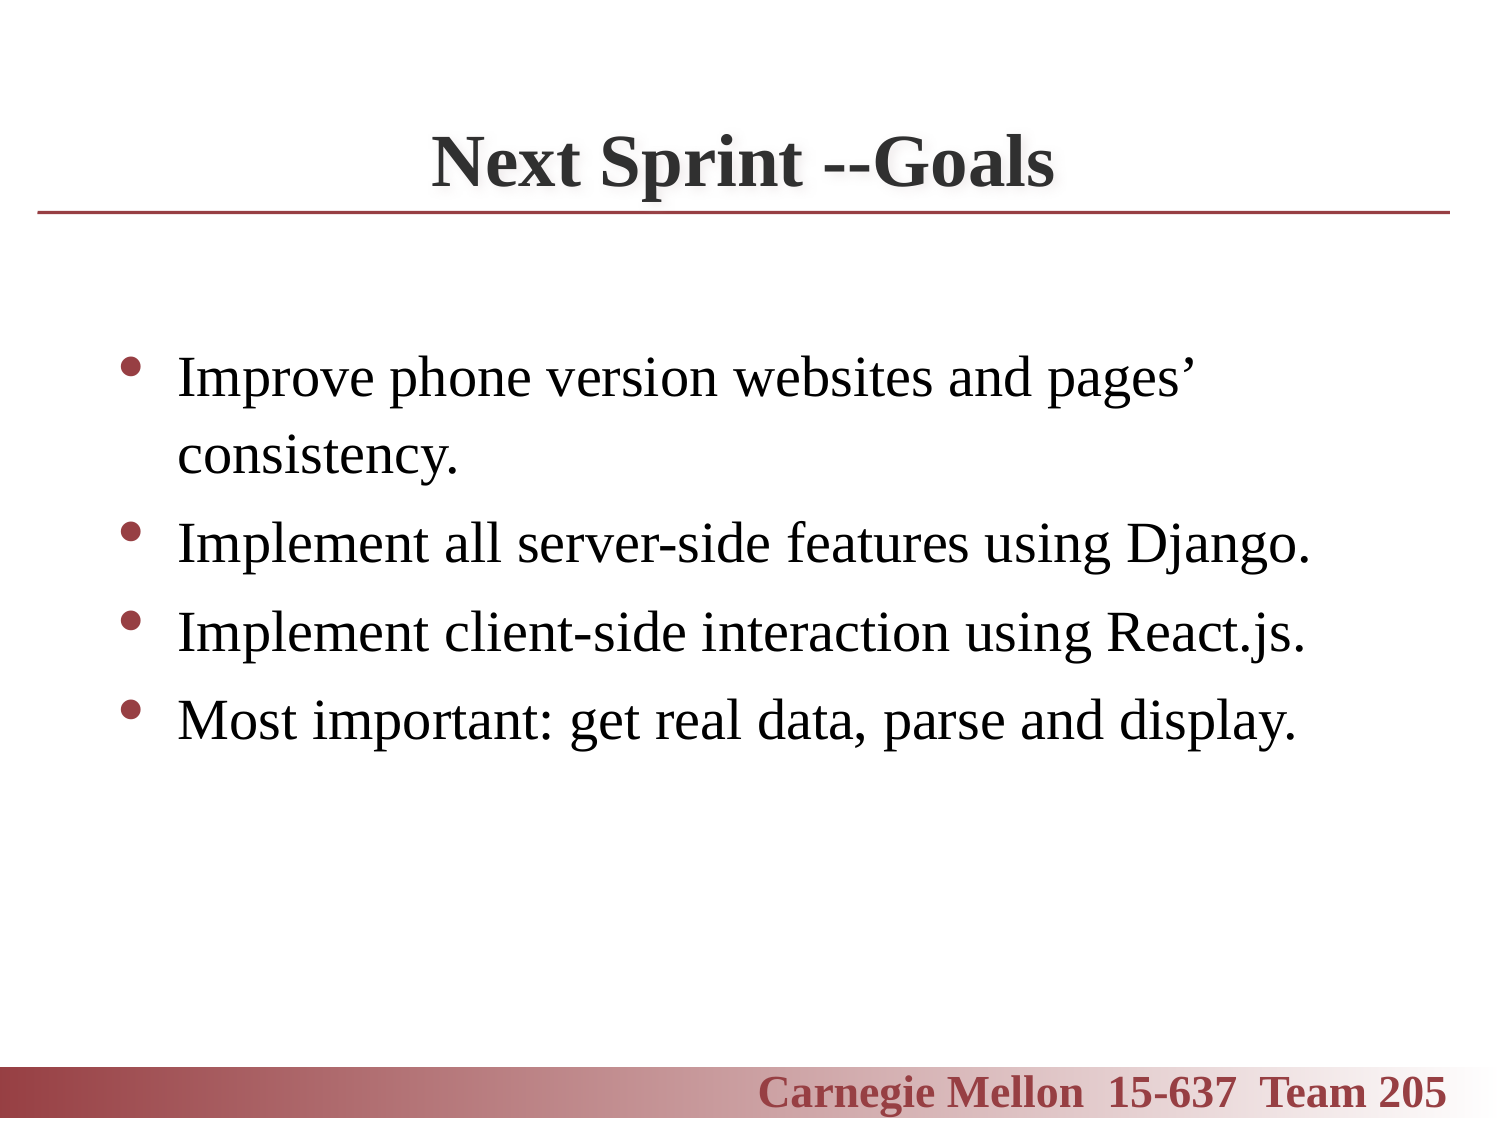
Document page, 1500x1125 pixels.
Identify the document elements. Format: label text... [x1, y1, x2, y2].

list Improve phone version websites and pages’ consistency. Implement all server-side features using Django. Implement client-side interaction using React.js. Most important: get real data, parse and display. [106, 153, 1382, 467]
title Next Sprint --Goals [37, 62, 1450, 250]
